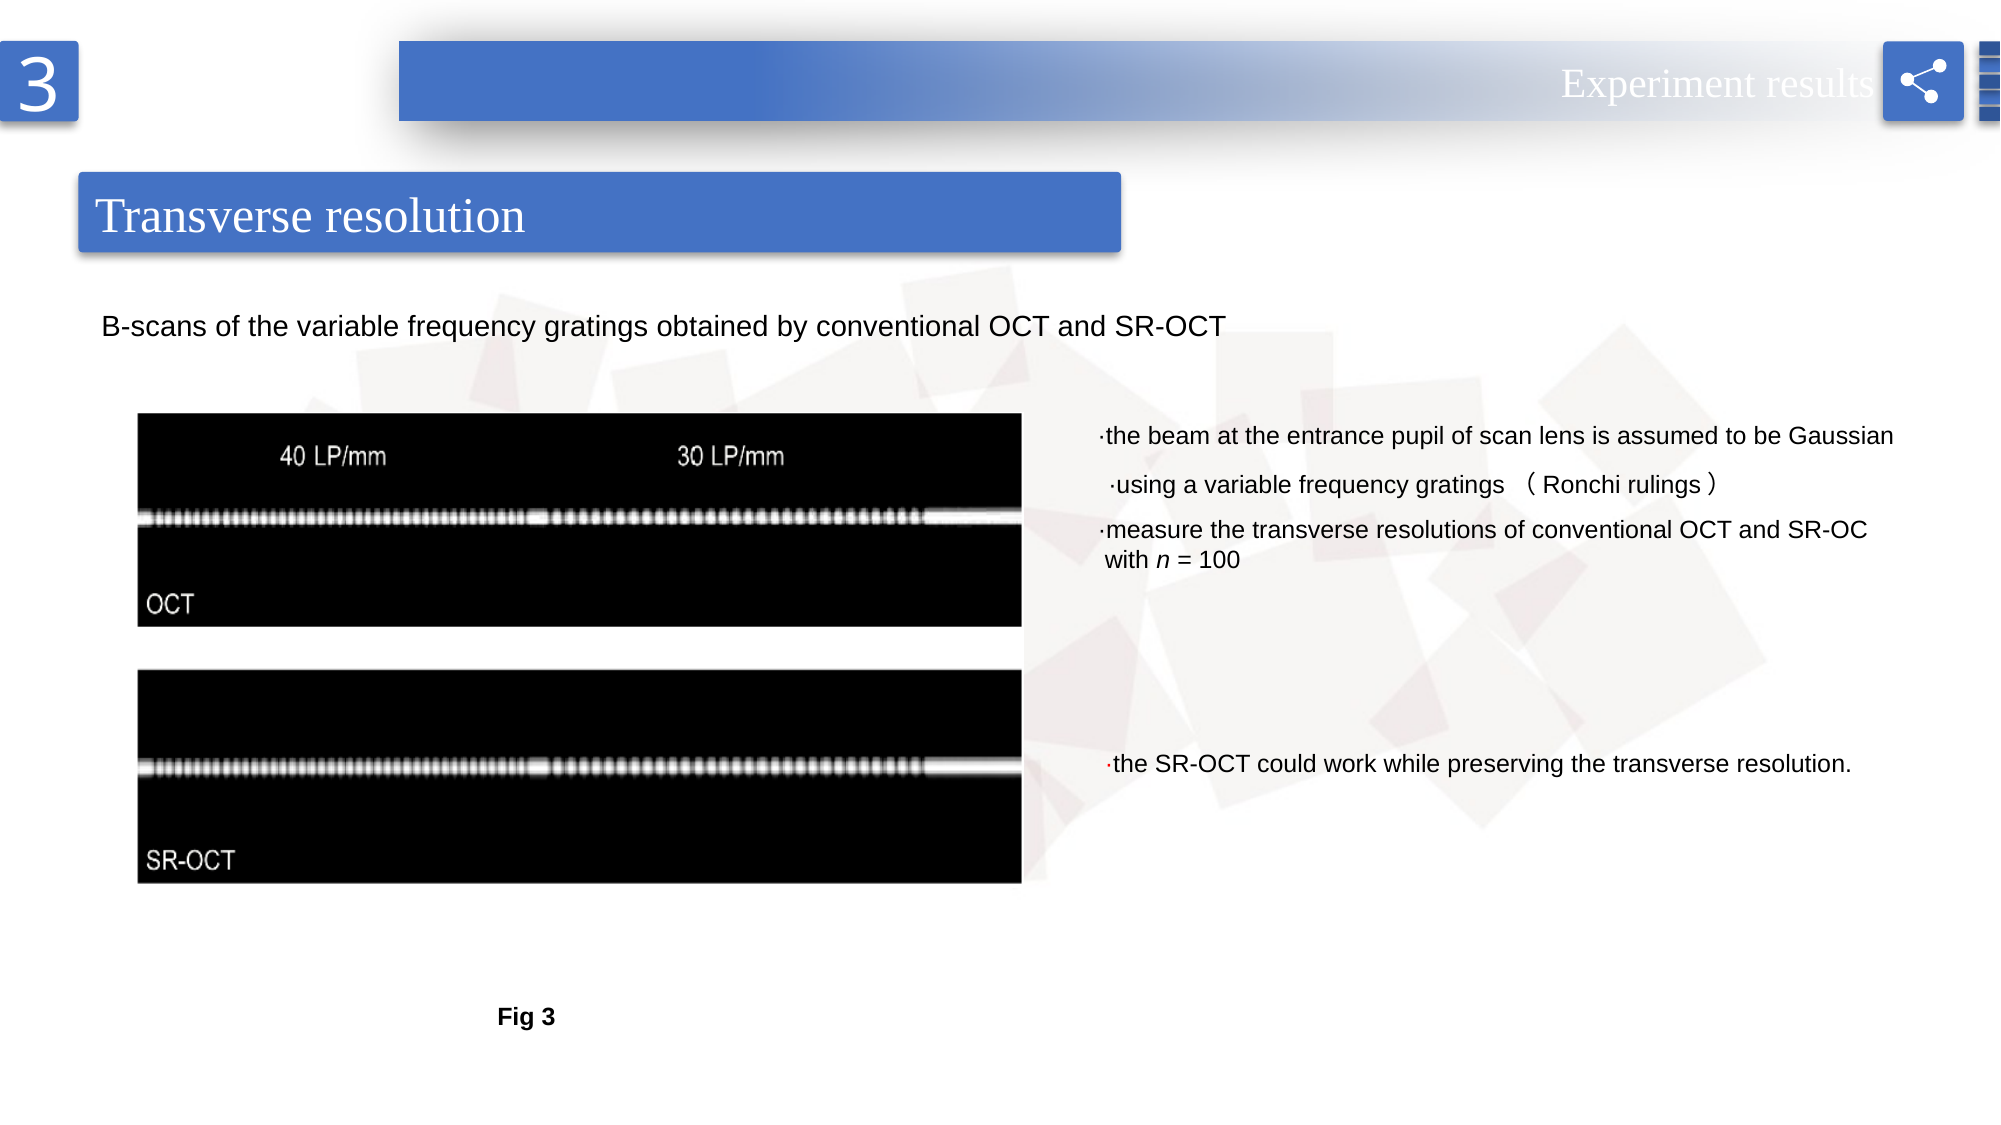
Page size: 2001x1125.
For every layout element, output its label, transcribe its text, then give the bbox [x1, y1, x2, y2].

text_box ·the SR-OCT could work while preserving the transverse resolution. [1083, 740, 1953, 785]
picture [0, 0, 2001, 1125]
text_box Experiment results [312, 48, 1980, 161]
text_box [1527, 41, 2000, 121]
text_box Transverse resolution [77, 170, 1123, 254]
text_box Fig 3 [482, 993, 571, 1038]
text_box ·measure the transverse resolutions of conventional OCT and SR-OC with n = 100 [1083, 506, 1953, 581]
text_box [399, 40, 2000, 48]
text_box ·using a variable frequency gratings（Ronchi rulings） [1093, 460, 1748, 506]
text_box B-scans of the variable frequency gratings obtained by conventional OCT and SR-OCT [78, 299, 1478, 350]
text_box ·the beam at the entrance pupil of scan lens is assumed to be Gaussian [1083, 412, 1980, 457]
text_box 3 [0, 39, 80, 123]
